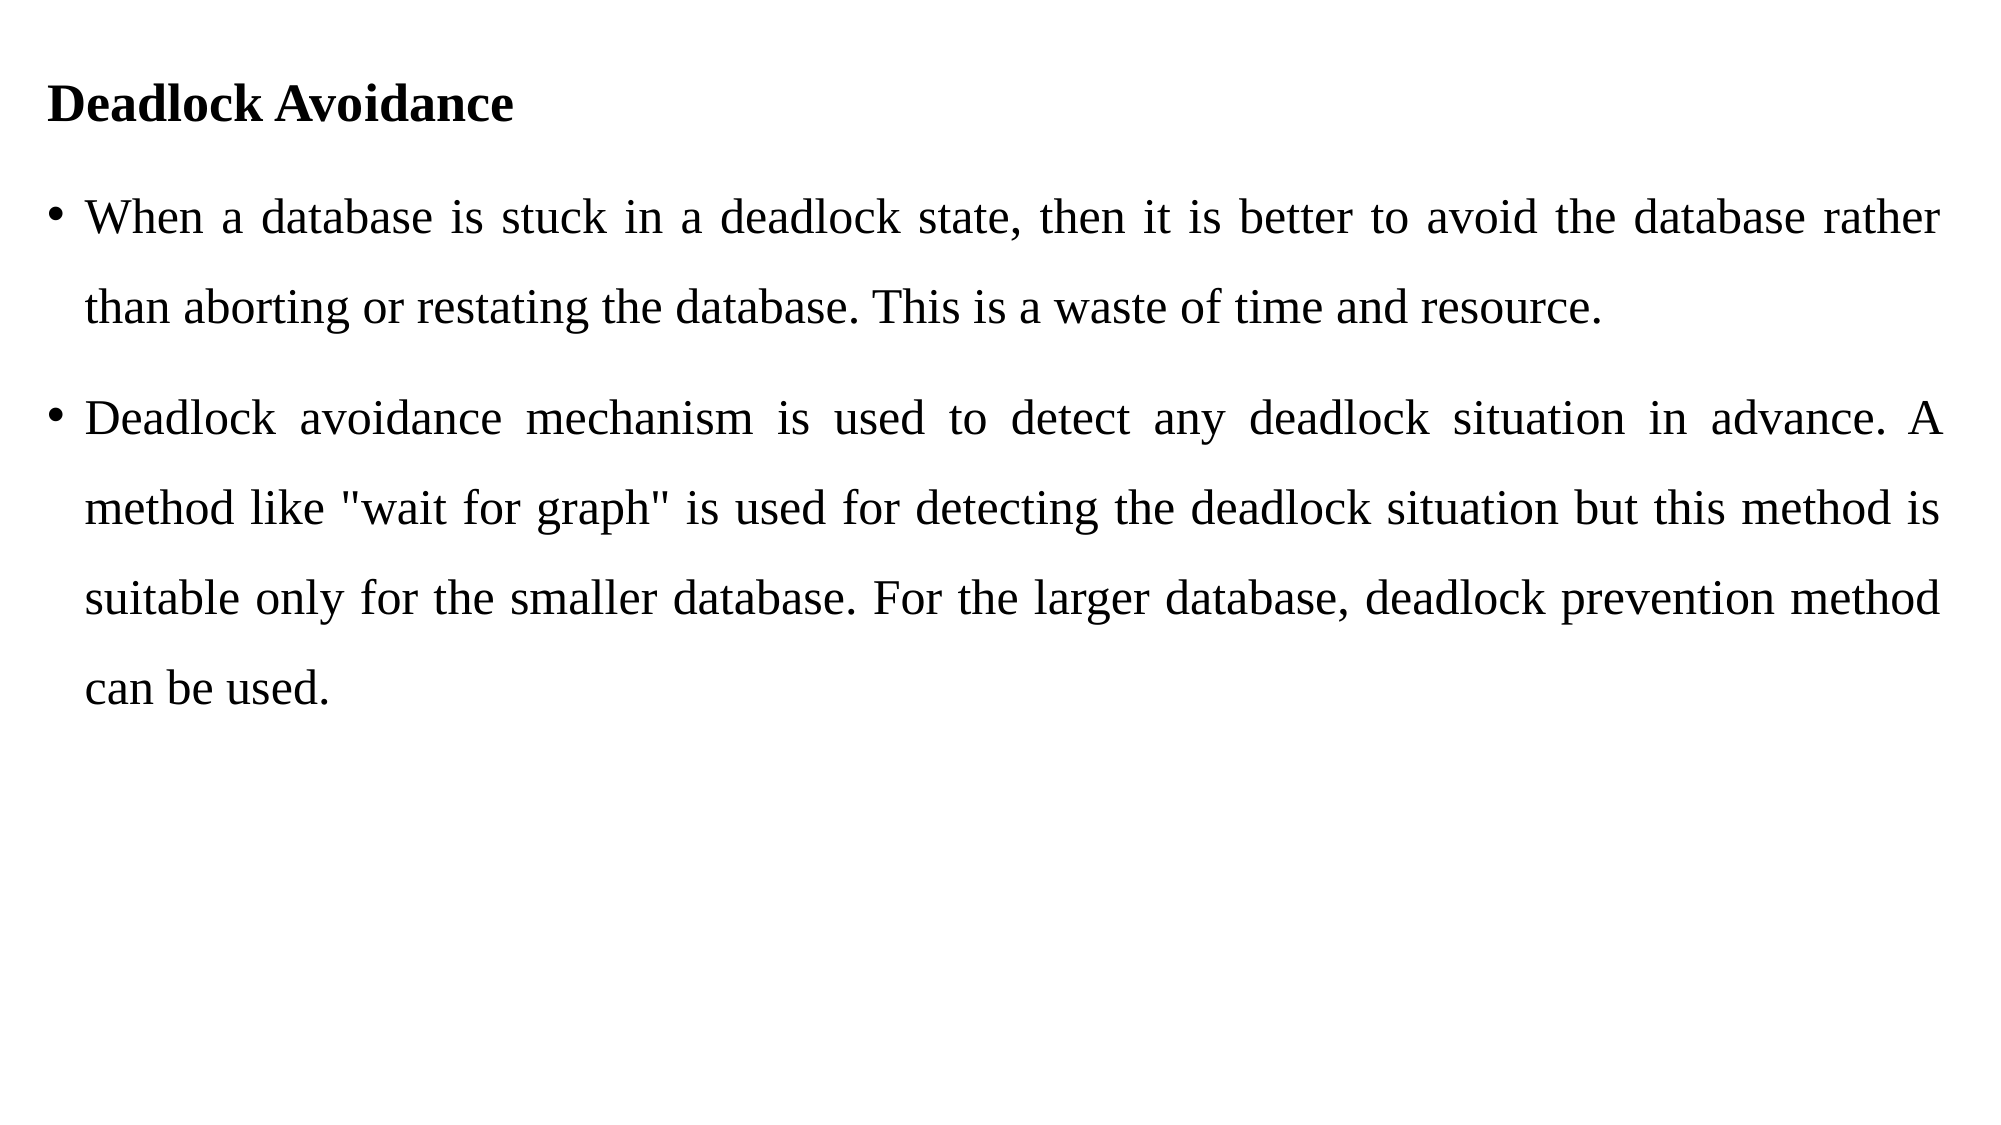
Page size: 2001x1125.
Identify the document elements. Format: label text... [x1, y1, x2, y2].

list Deadlock Avoidance When a database is stuck in a deadlock state, then it is better to avoid the database rather than aborting or restating the database. This is a waste of time and resource. Deadlock avoidance mechanism is used to detect any deadlock situation in advance. A method like "wait for graph" is used for detecting the deadlock situation but this method is suitable only for the smaller database. For the larger database, deadlock prevention method can be used. [32, 27, 1958, 1069]
